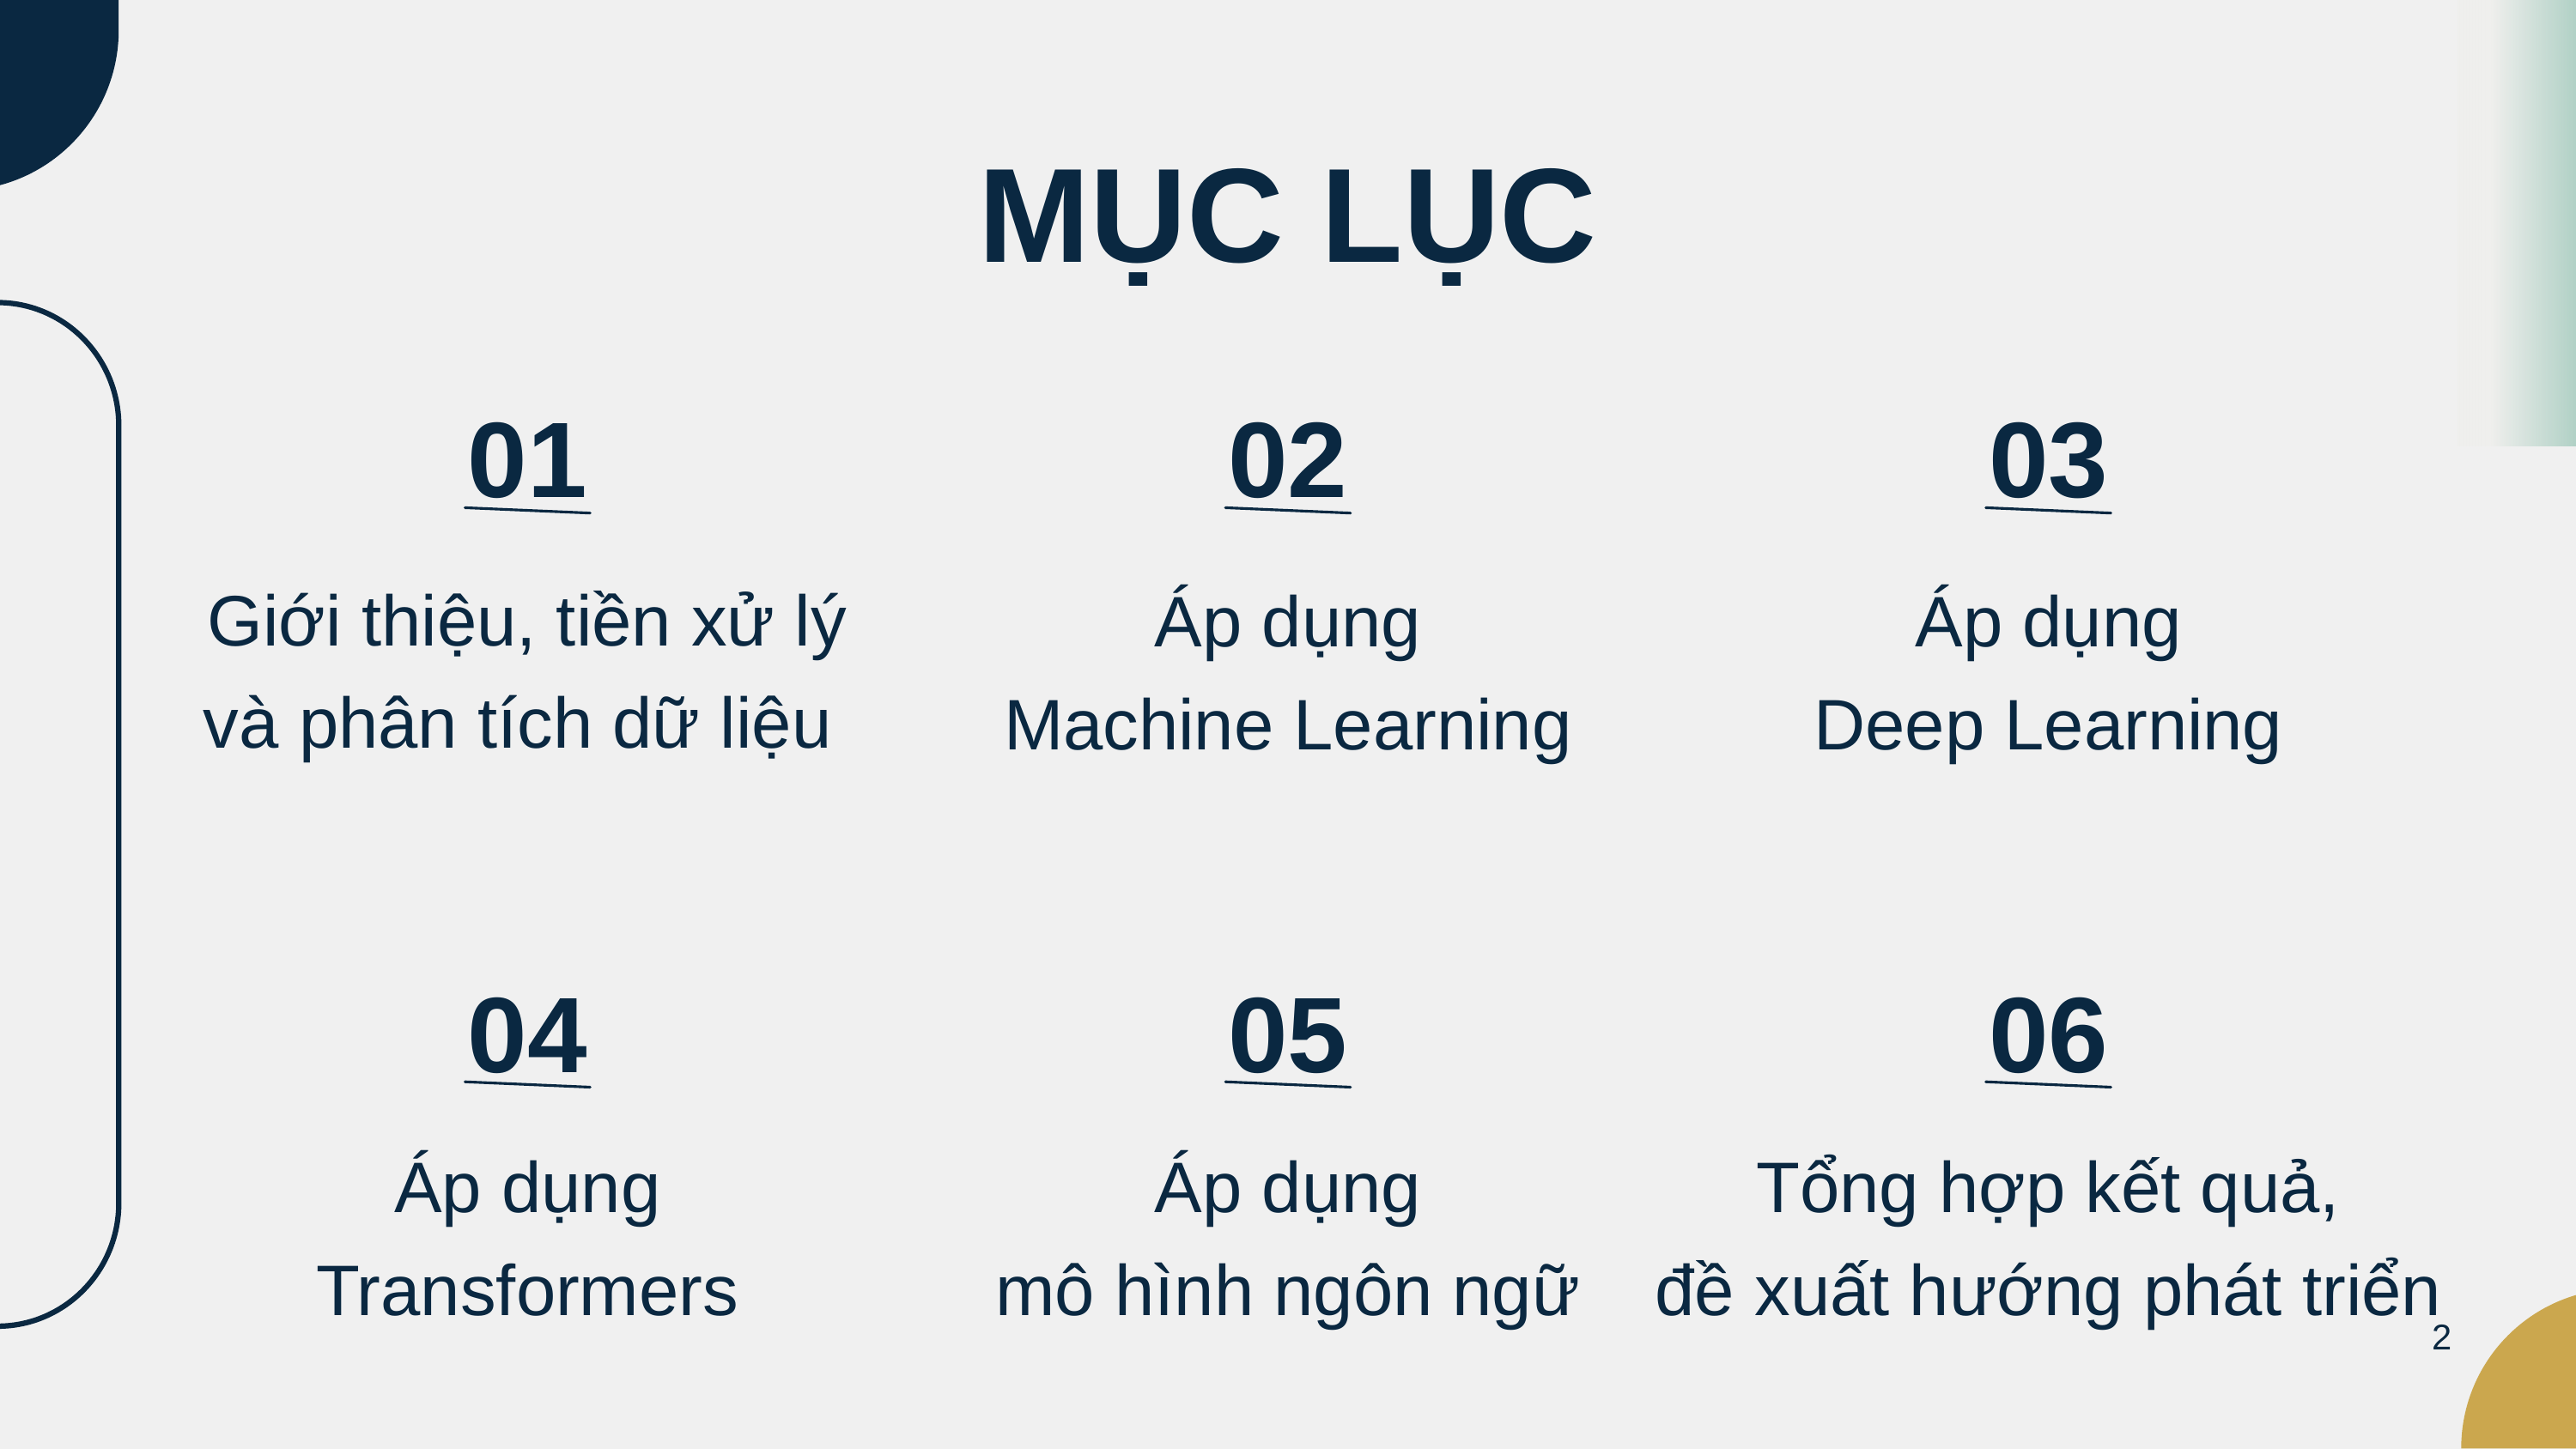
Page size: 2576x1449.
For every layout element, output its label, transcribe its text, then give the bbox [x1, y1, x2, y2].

text_box Áp dụng mô hình ngôn ngữ [975, 1124, 1601, 1331]
text_box [2457, 0, 2576, 446]
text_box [465, 1081, 591, 1088]
text_box 04 [436, 939, 618, 1094]
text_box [465, 507, 591, 513]
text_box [1224, 1081, 1352, 1088]
text_box 05 [1197, 939, 1379, 1094]
text_box Giới thiệu, tiền xử lý và phân tích dữ liệu [198, 556, 857, 763]
text_box Áp dụng Machine Learning [975, 558, 1601, 765]
text_box [2461, 1294, 2576, 1449]
text_box 02 [1197, 364, 1379, 519]
text_box 01 [436, 364, 618, 519]
text_box [0, 0, 119, 185]
text_box 2 [2431, 1296, 2453, 1357]
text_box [1985, 507, 2111, 513]
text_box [1985, 1081, 2111, 1088]
text_box 03 [1958, 364, 2140, 519]
text_box Áp dụng Transformers [216, 1124, 840, 1331]
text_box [1224, 507, 1352, 513]
text_box Áp dụng Deep Learning [1753, 558, 2344, 765]
text_box [0, 300, 122, 1330]
text_box Tổng hợp kết quả, đề xuất hướng phát triển [1649, 1124, 2448, 1331]
text_box 06 [1958, 939, 2140, 1094]
text_box MỤC LỤC [216, 95, 2360, 289]
